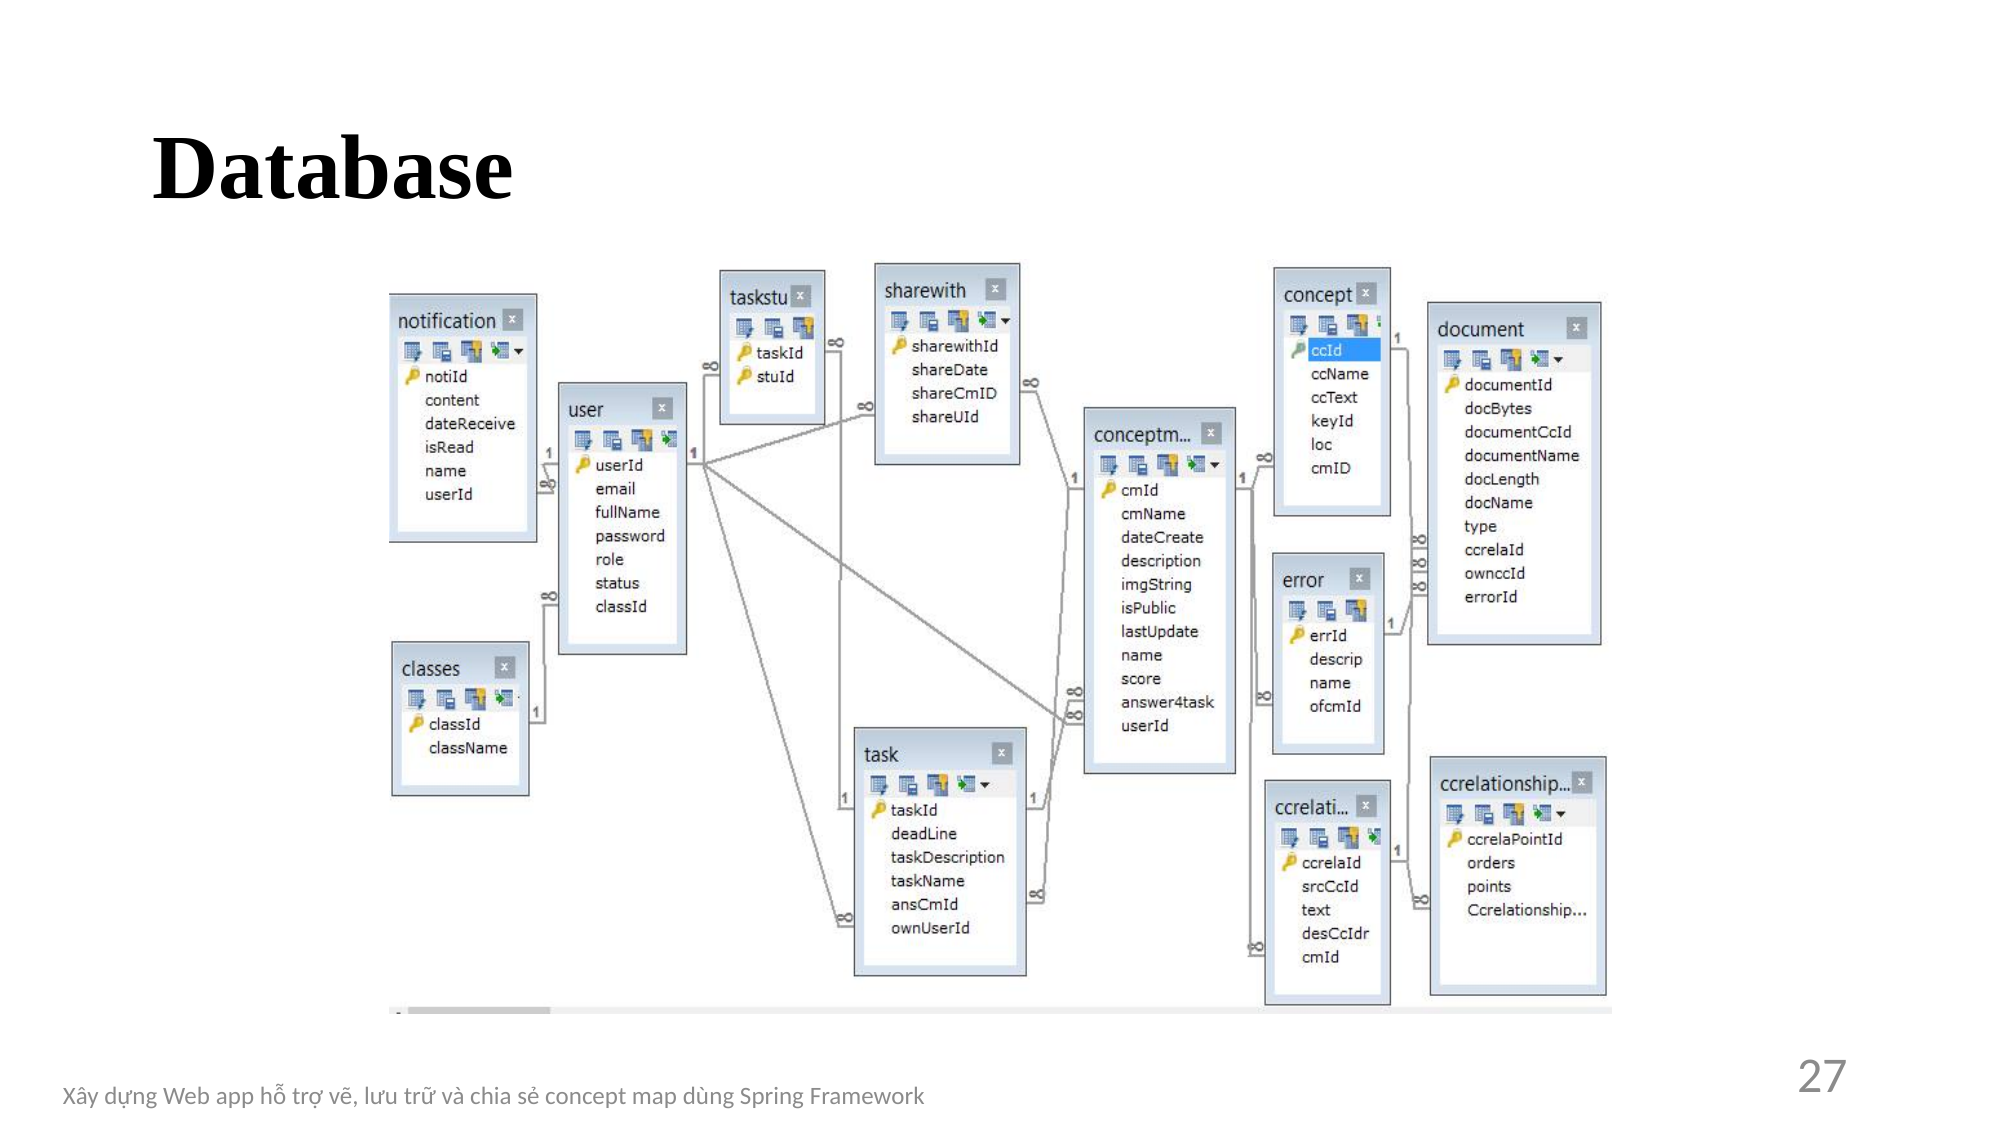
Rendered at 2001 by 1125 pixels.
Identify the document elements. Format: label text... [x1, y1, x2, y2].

picture [389, 259, 1612, 1014]
footer Xây dựng Web app hỗ trợ vẽ, lưu trữ và chia sẻ concept map dùng Spring Framework [1, 1065, 994, 1125]
title Database [137, 59, 1863, 278]
slide_number 27 [1412, 1042, 1863, 1103]
